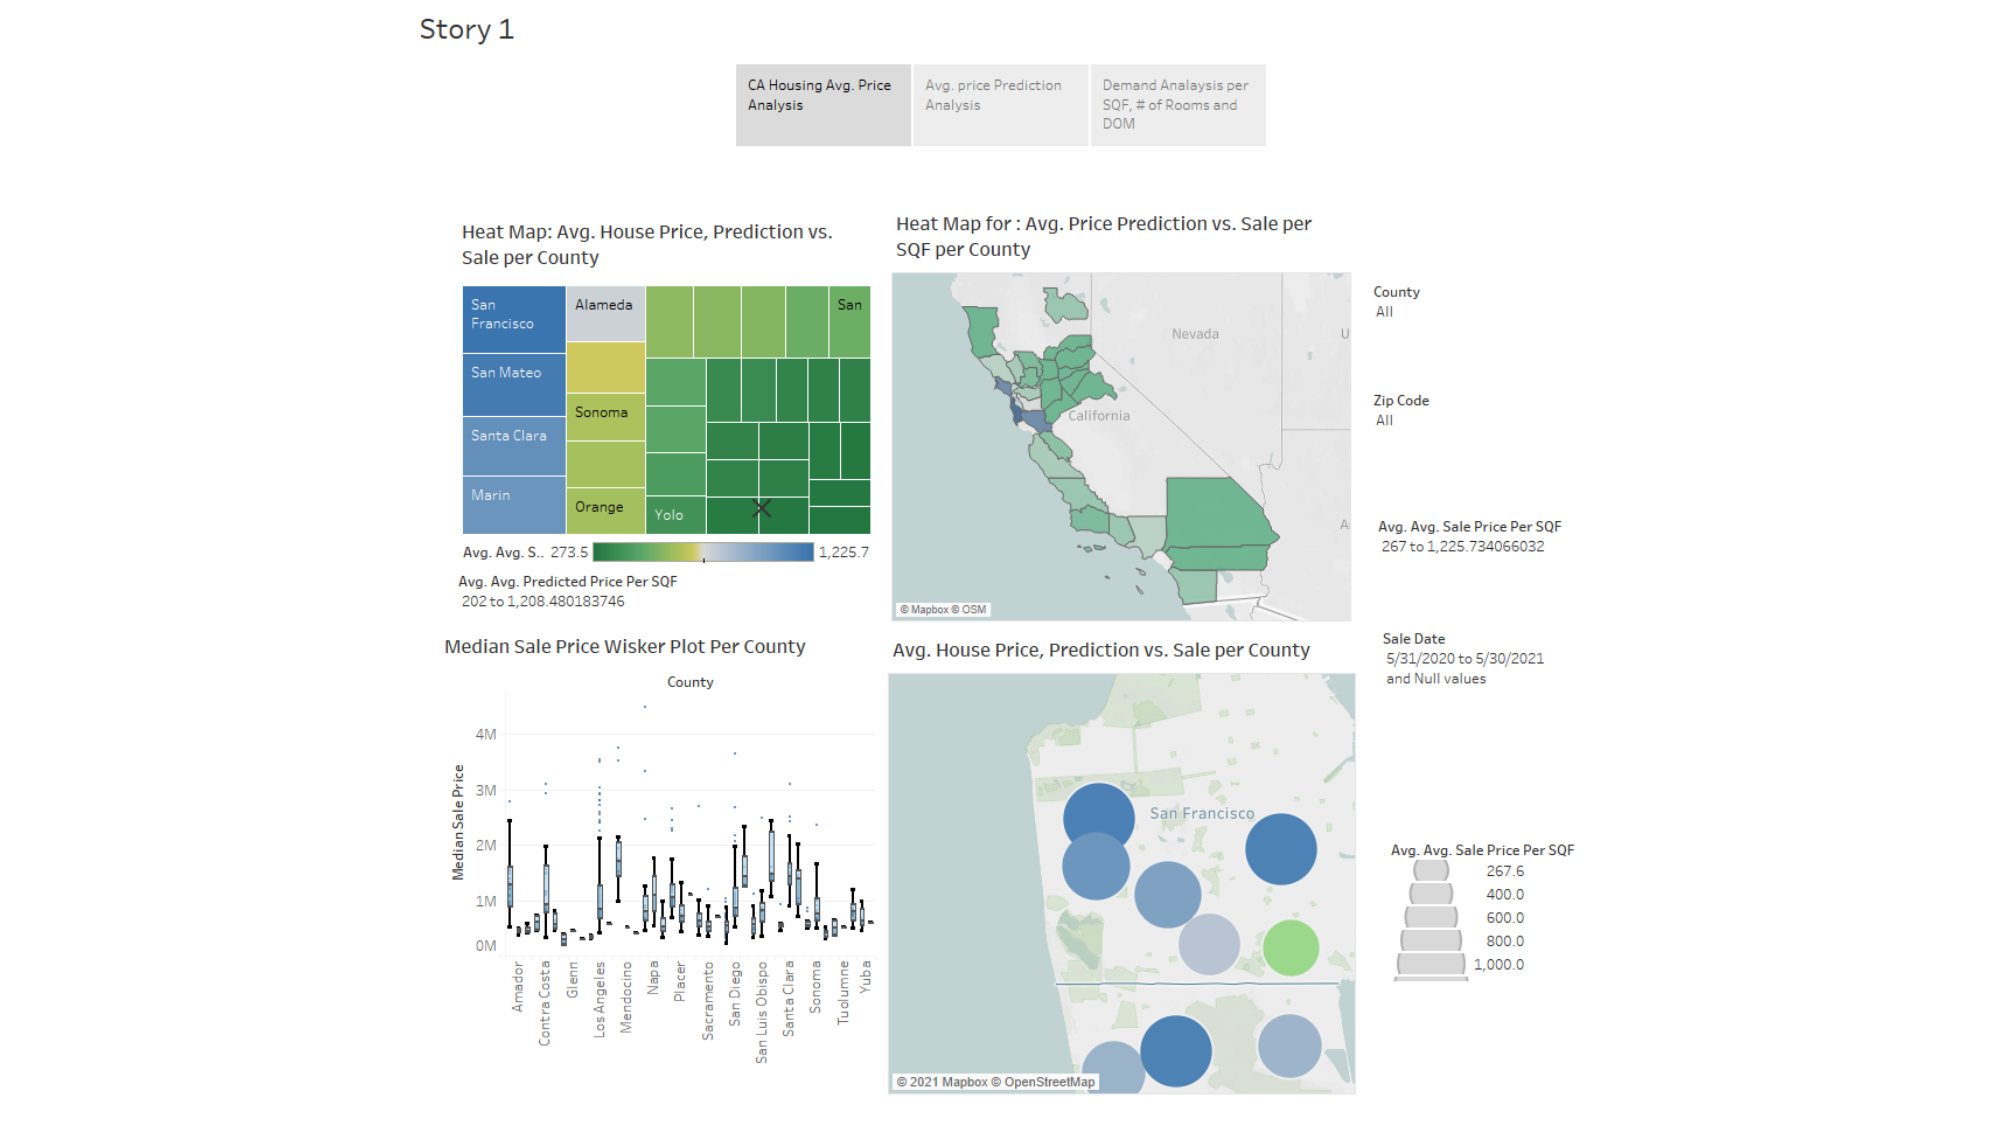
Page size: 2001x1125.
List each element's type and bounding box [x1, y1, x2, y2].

picture [407, 0, 1593, 1125]
